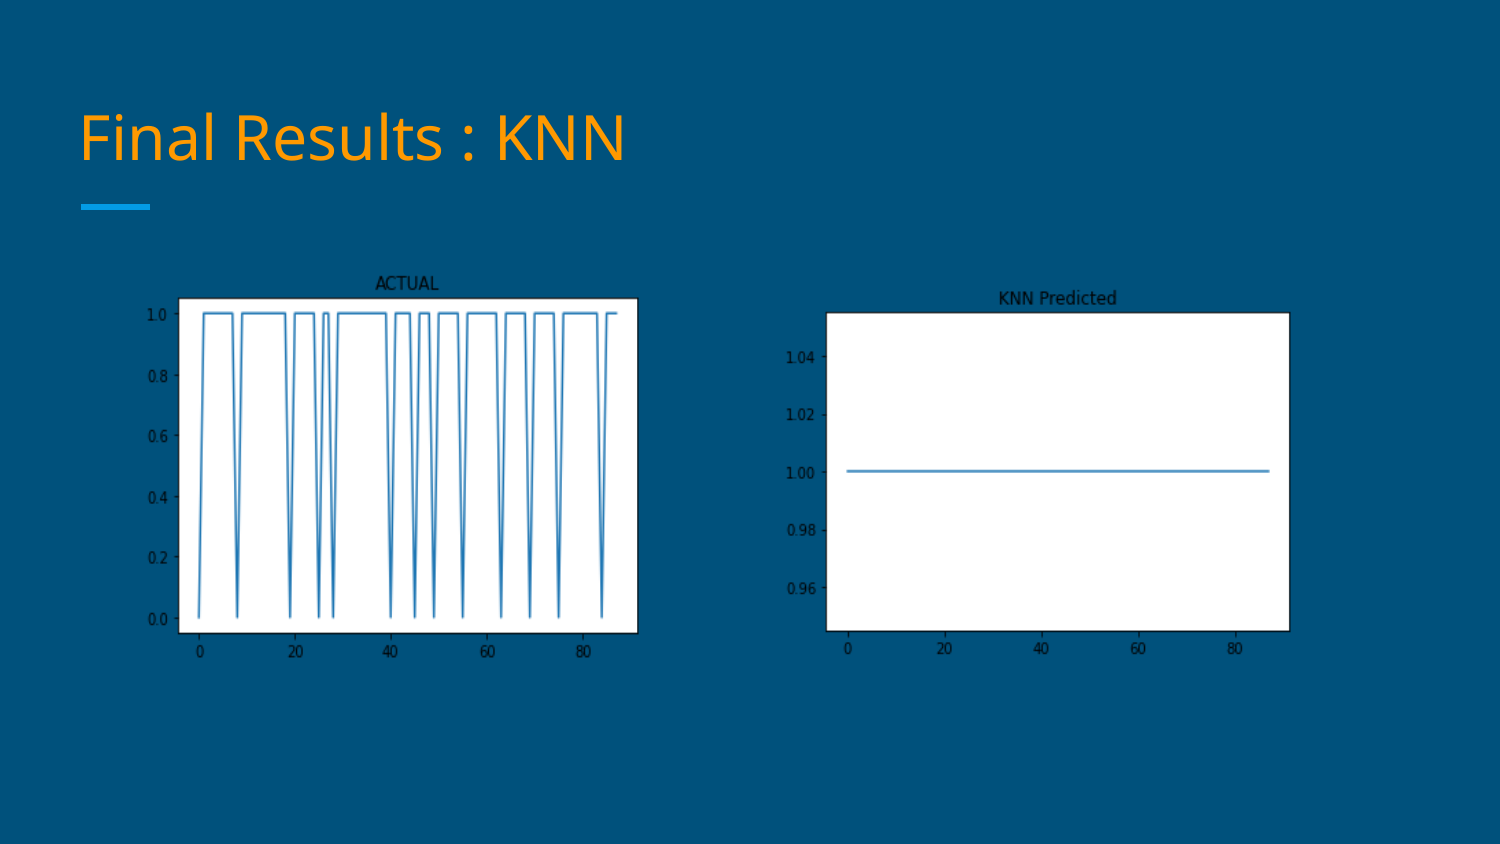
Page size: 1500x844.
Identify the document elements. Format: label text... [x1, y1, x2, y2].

title Final Results : KNN [63, 75, 1437, 188]
picture [1019, 293, 1025, 304]
picture [825, 312, 1290, 632]
list [96, 244, 1470, 750]
picture [179, 298, 638, 633]
